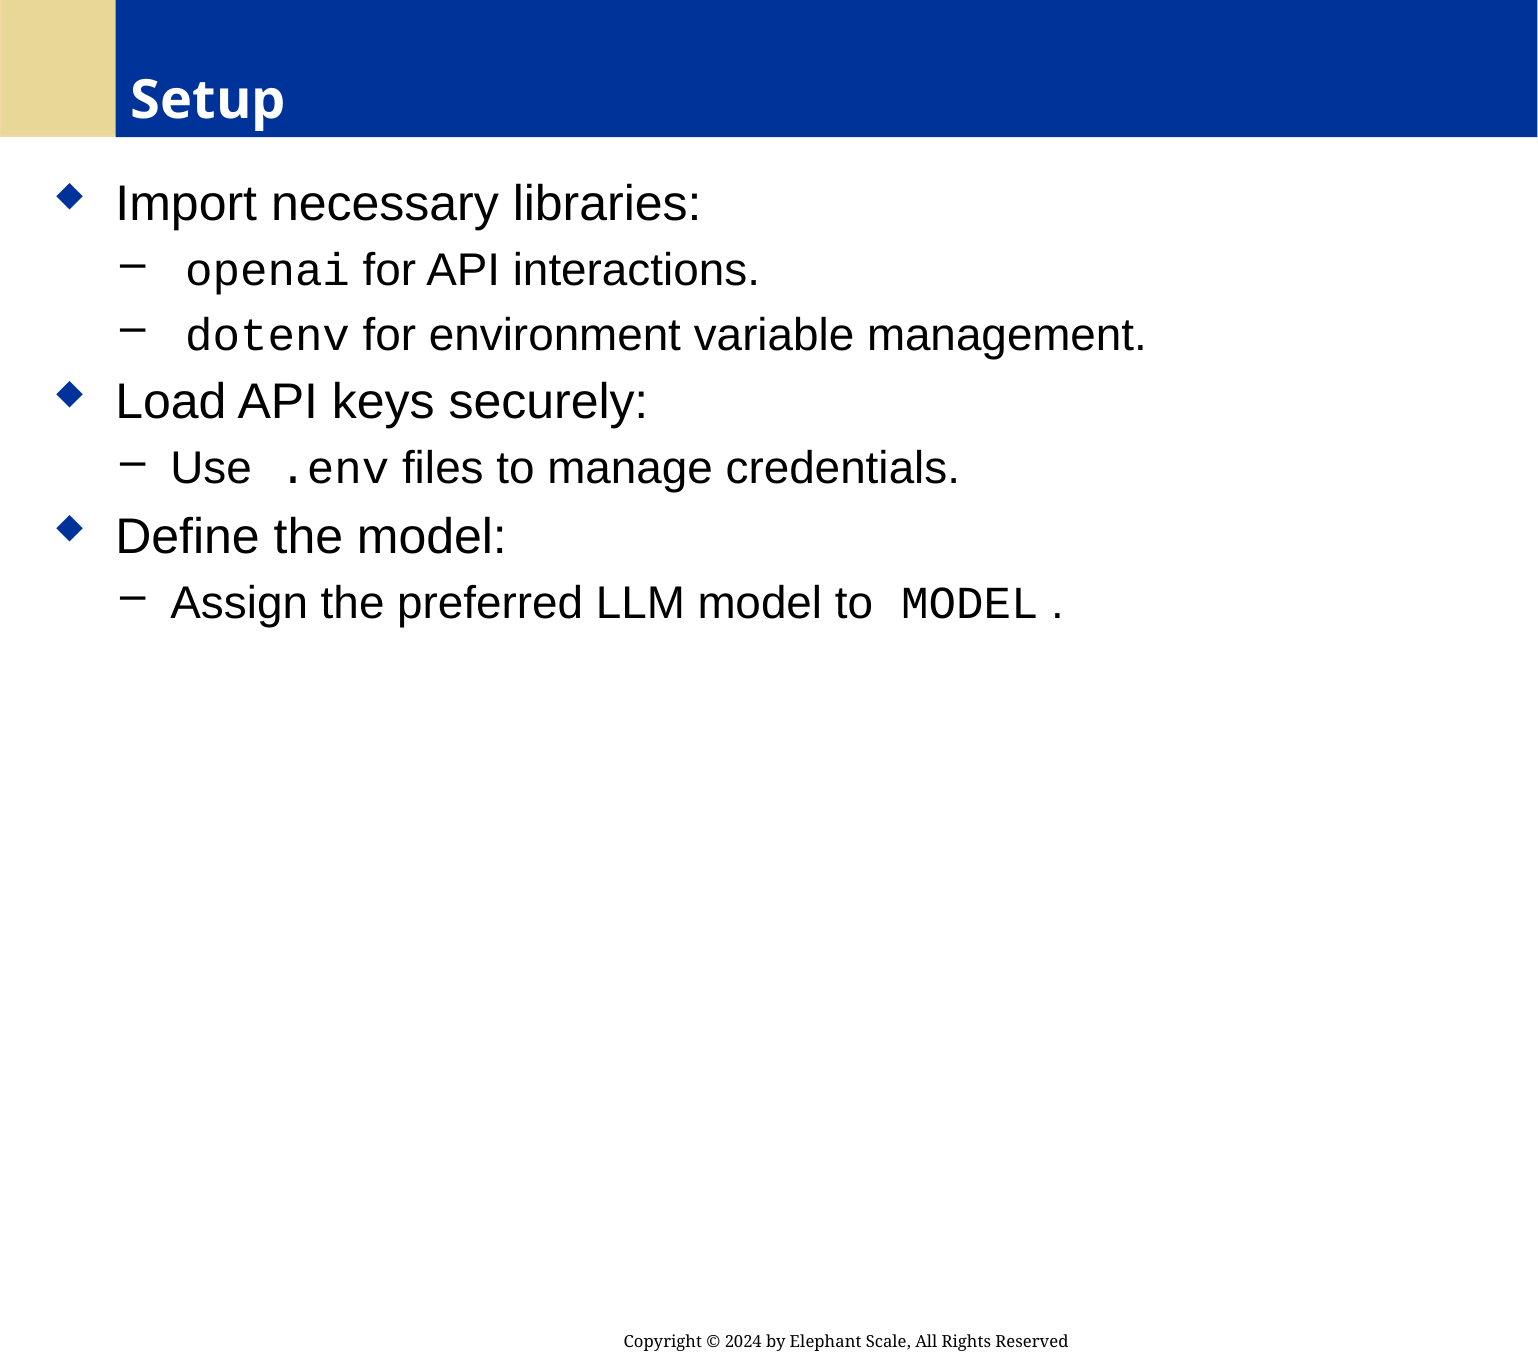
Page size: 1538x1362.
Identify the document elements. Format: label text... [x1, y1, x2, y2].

title Setup [115, 0, 1538, 138]
list Import necessary libraries: openai for API interactions. dotenv for environment variable management. Load API keys securely: Use .env files to manage credentials. Define the model: Assign the preferred LLM model to MODEL . [38, 162, 1500, 1284]
picture [0, 0, 115, 137]
text_box Copyright © 2024 by Elephant Scale, All Rights Reserved [608, 1322, 1085, 1358]
